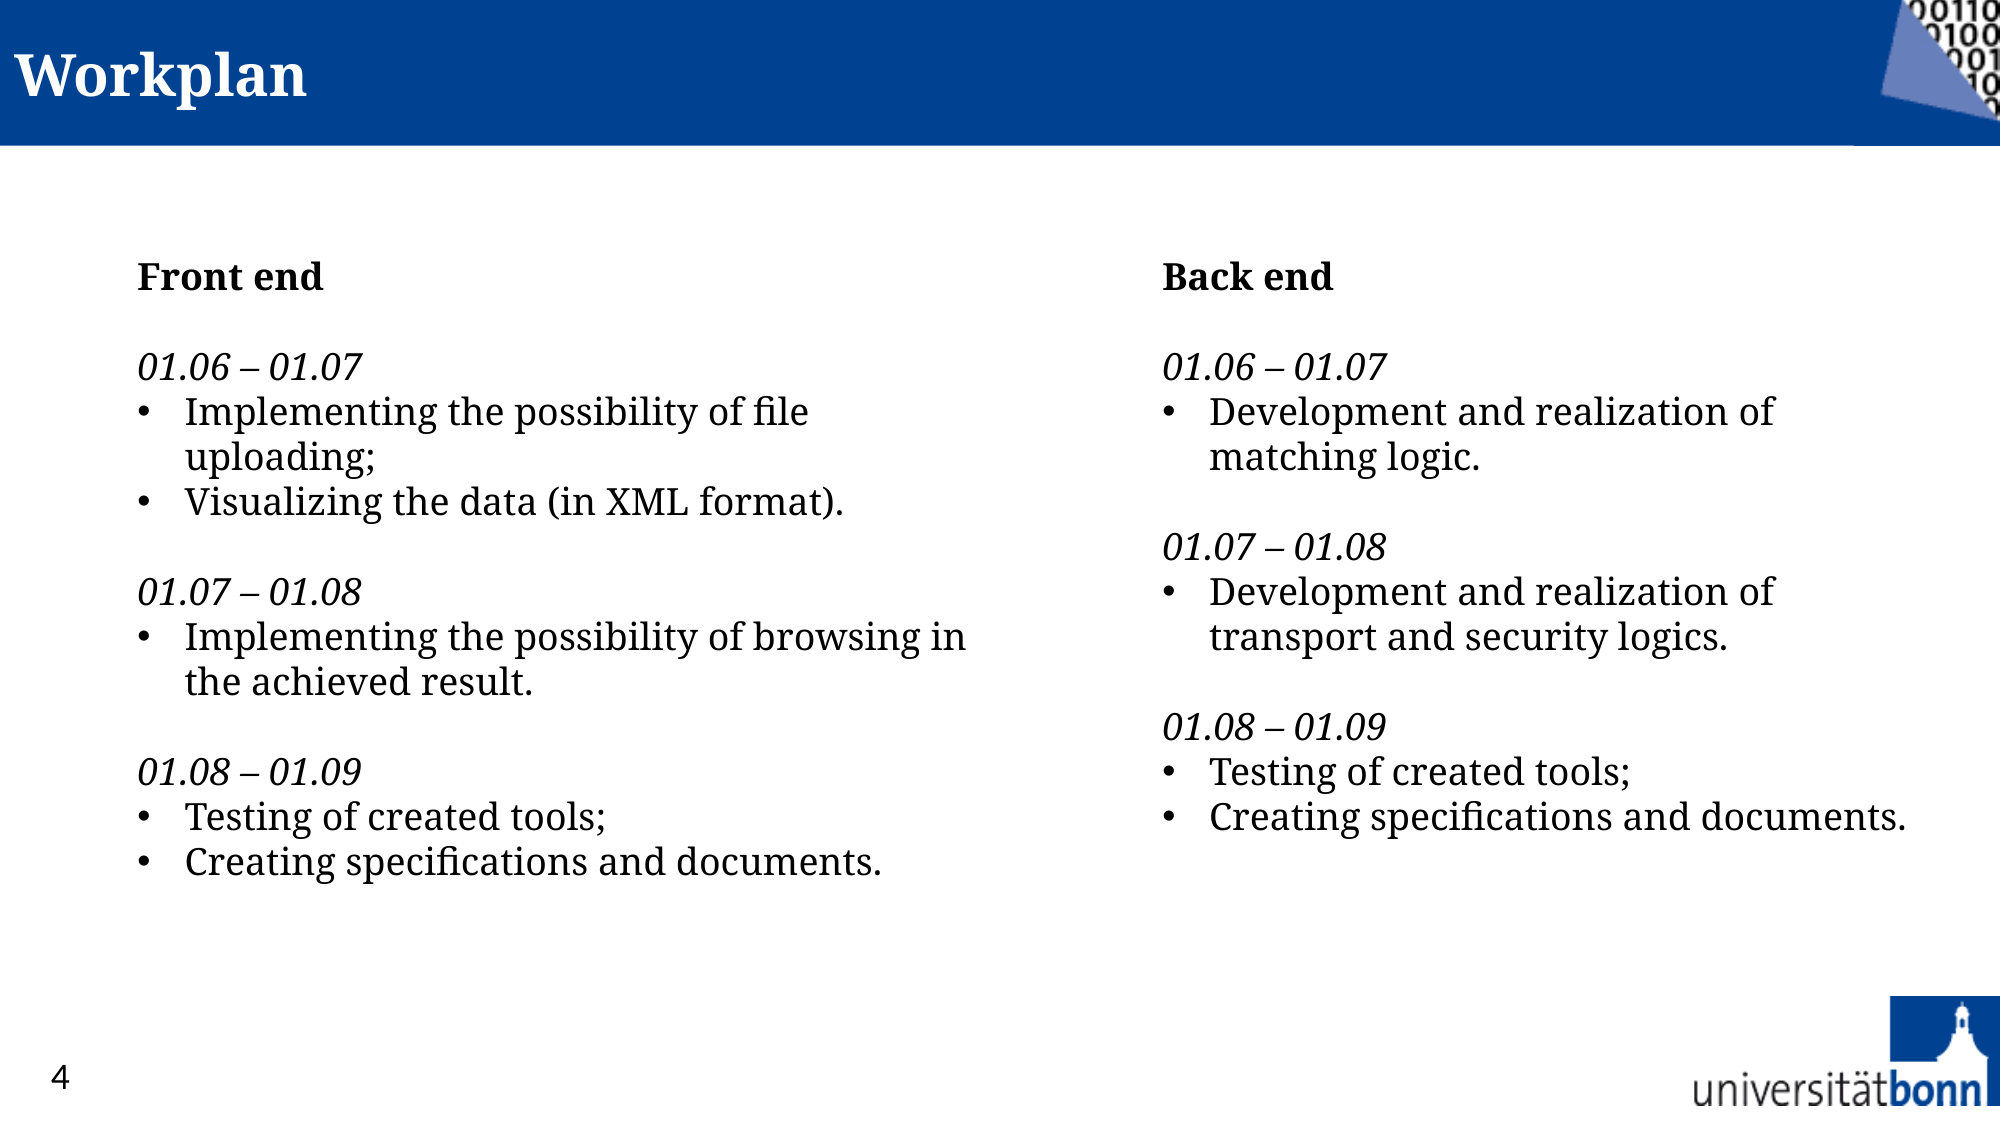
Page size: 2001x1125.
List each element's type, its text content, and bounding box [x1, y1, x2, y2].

text_box 4 [36, 1045, 85, 1105]
picture [1854, 0, 2000, 146]
text_box Front end 01.06 – 01.07 Implementing the possibility of file uploading; Visualizing the data (in XML format). 01.07 – 01.08 Implementing the possibility of browsing in the achieved result. 01.08 – 01.09 Testing of created tools; Creating specifications and documents. [122, 245, 984, 936]
picture [1693, 996, 2000, 1106]
text_box Workplan [0, 0, 1855, 147]
text_box Back end 01.06 – 01.07 Development and realization of matching logic. 01.07 – 01.08 Development and realization of transport and security logics. 01.08 – 01.09 Testing of created tools; Creating specifications and documents. [1147, 245, 1959, 891]
